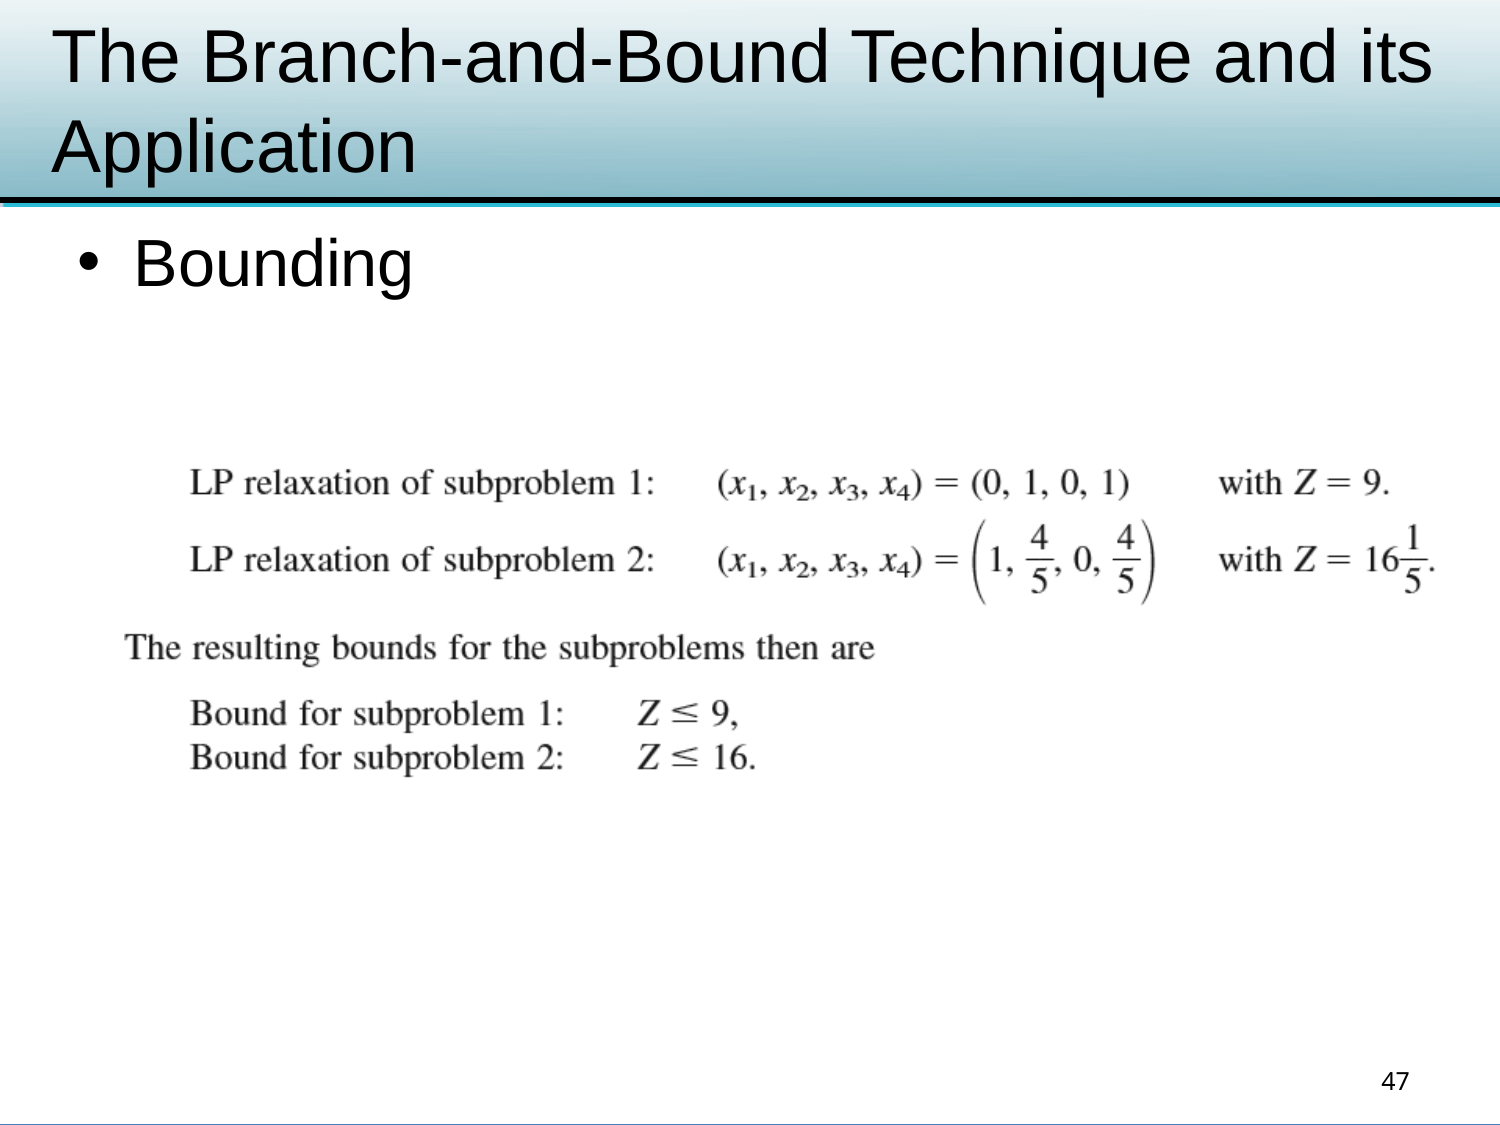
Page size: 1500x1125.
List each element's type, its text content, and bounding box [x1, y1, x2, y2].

picture [0, 203, 1500, 207]
list Bounding [56, 206, 1419, 344]
title The Branch-and-Bound Technique and its Application [0, 0, 1500, 199]
slide_number 47 [1074, 1052, 1425, 1113]
picture [37, 449, 1468, 782]
